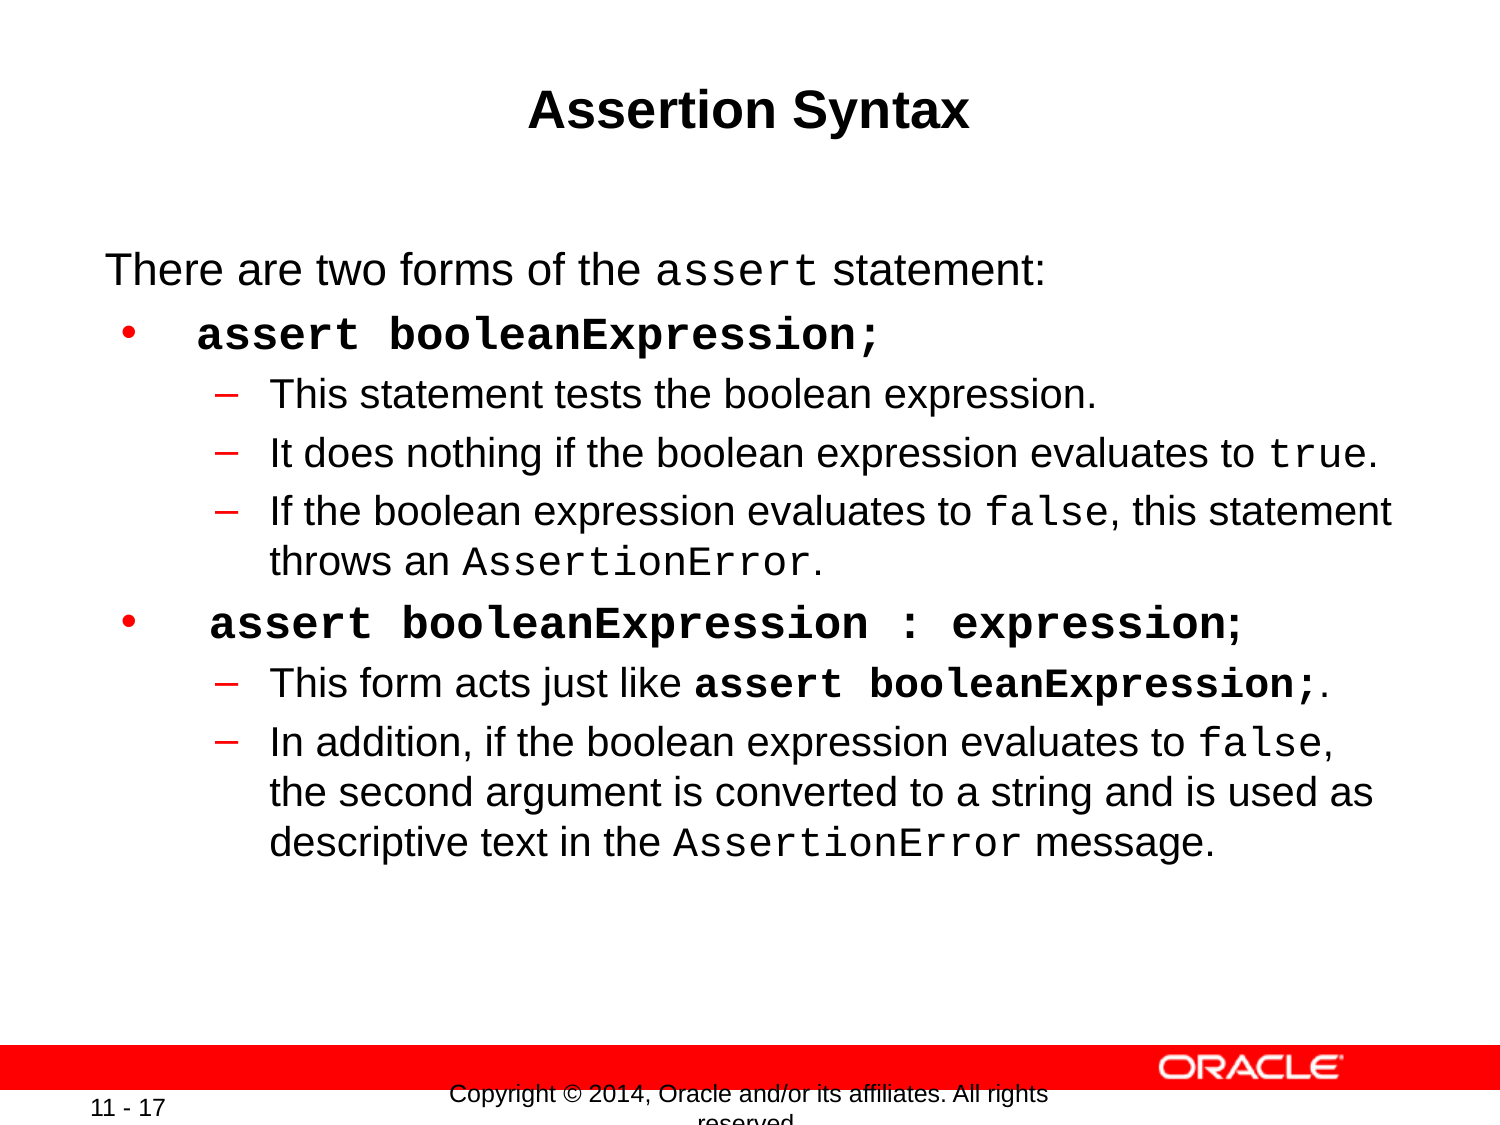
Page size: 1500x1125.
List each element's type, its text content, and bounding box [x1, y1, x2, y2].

title Assertion Syntax [99, 72, 1399, 216]
list There are two forms of the assert statement: assert booleanExpression; This statement tests the boolean expression. It does nothing if the boolean expression evaluates to true. If the boolean expression evaluates to false, this statement throws an AssertionError. assert booleanExpression : expression; This form acts just like assert booleanExpression;. In addition, if the boolean expression evaluates to false, the second argument is converted to a string and is used as descriptive text in the AssertionError message. [99, 237, 1399, 885]
picture [0, 1045, 1500, 1090]
